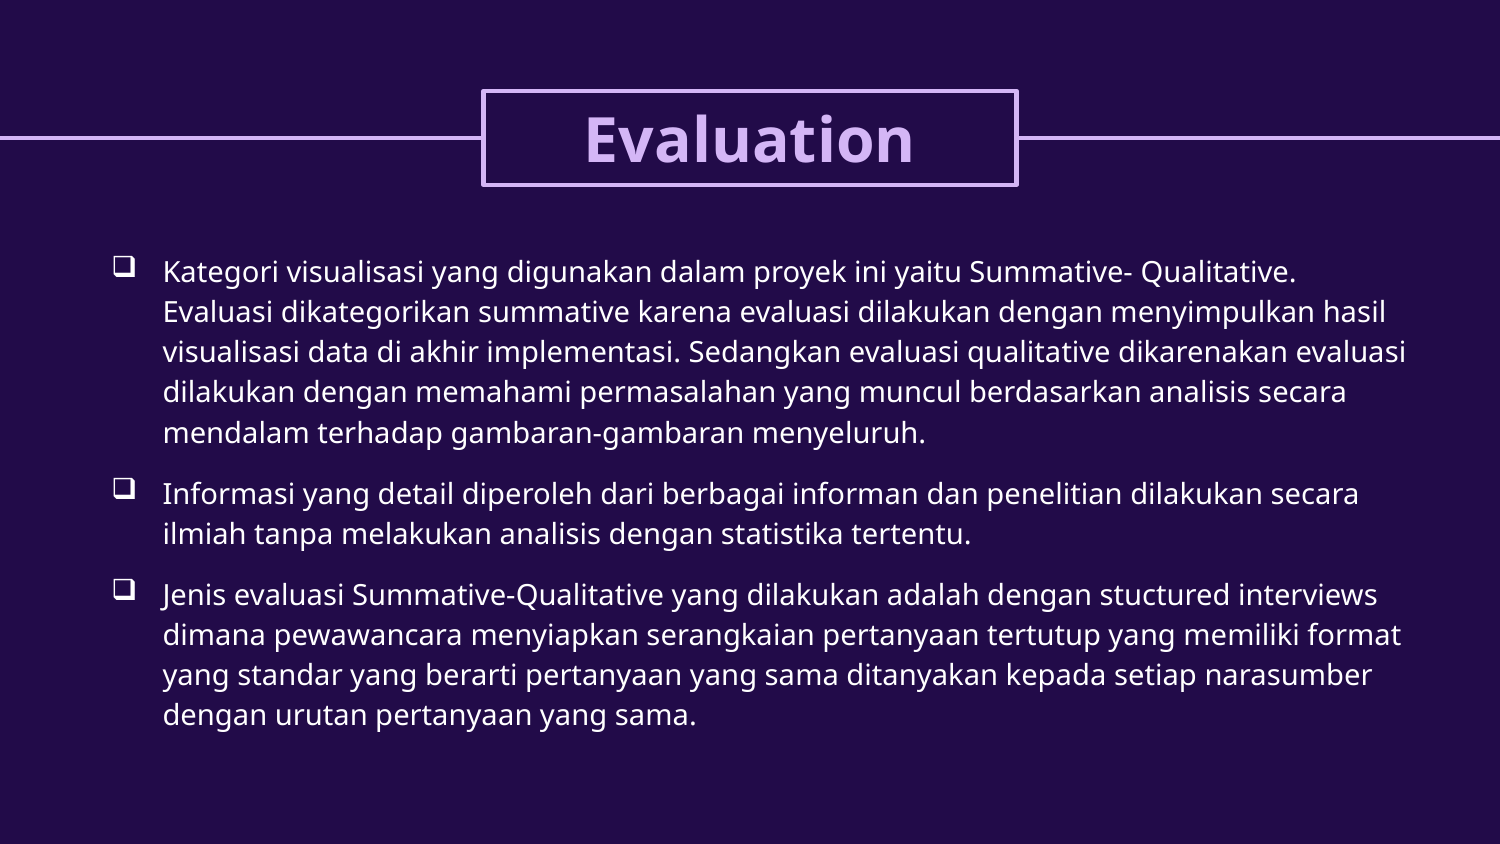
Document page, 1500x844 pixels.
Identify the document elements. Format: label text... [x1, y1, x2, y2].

text_box Kategori visualisasi yang digunakan dalam proyek ini yaitu Summative- Qualitative. Evaluasi dikategorikan summative karena evaluasi dilakukan dengan menyimpulkan hasil visualisasi data di akhir implementasi. Sedangkan evaluasi qualitative dikarenakan evaluasi dilakukan dengan memahami permasalahan yang muncul berdasarkan analisis secara mendalam terhadap gambaran-gambaran menyeluruh. Informasi yang detail diperoleh dari berbagai informan dan penelitian dilakukan secara ilmiah tanpa melakukan analisis dengan statistika tertentu. Jenis evaluasi Summative-Qualitative yang dilakukan adalah dengan stuctured interviews dimana pewawancara menyiapkan serangkaian pertanyaan tertutup yang memiliki format yang standar yang berarti pertanyaan yang sama ditanyakan kepada setiap narasumber dengan urutan pertanyaan yang sama. [72, 233, 1428, 753]
title Evaluation [481, 89, 1019, 187]
